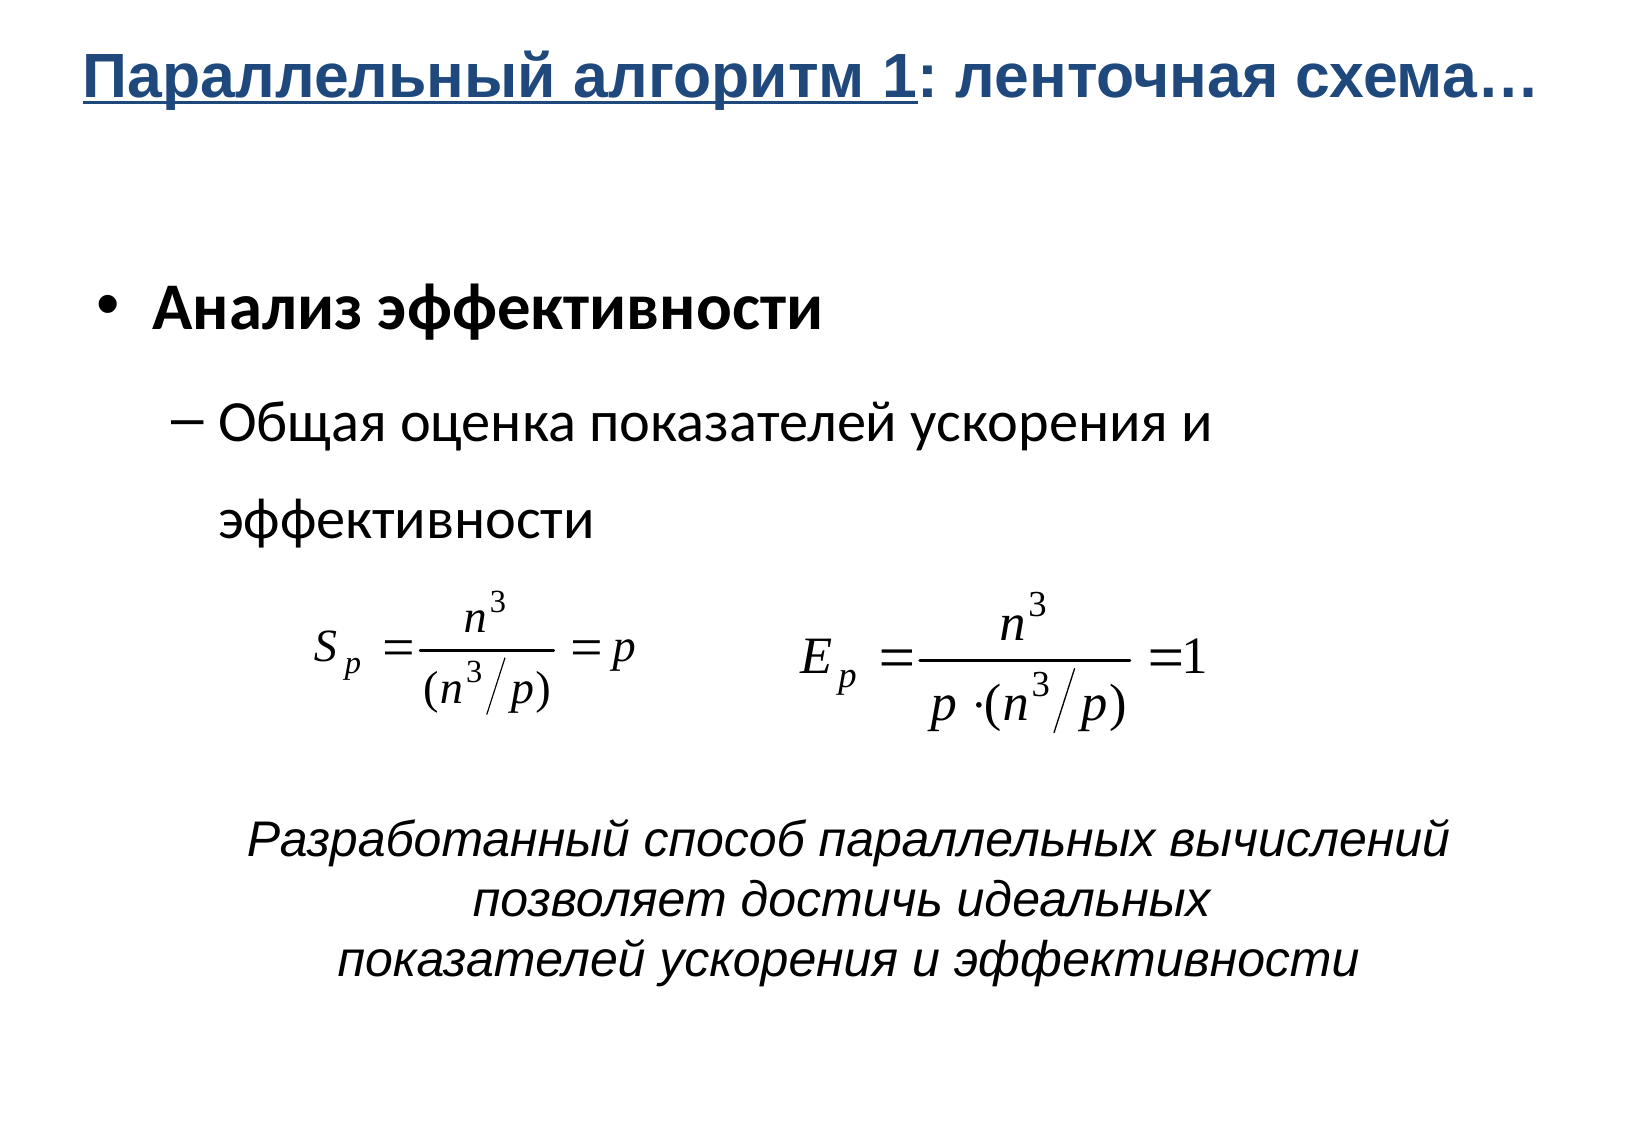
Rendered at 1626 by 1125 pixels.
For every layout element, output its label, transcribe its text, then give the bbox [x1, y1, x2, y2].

text_box Параллельный алгоритм 1: ленточная схема… [68, 42, 1593, 117]
list Анализ эффективности Общая оценка показателей ускорения и эффективности [80, 529, 1593, 909]
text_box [788, 573, 1215, 748]
text_box Разработанный способ параллельных вычислений позволяет достичь идеальных показателей ускорения и эффективности [115, 798, 1582, 994]
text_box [304, 573, 648, 727]
list Анализ эффективности Общая оценка показателей ускорения и эффективности [80, 255, 1593, 528]
